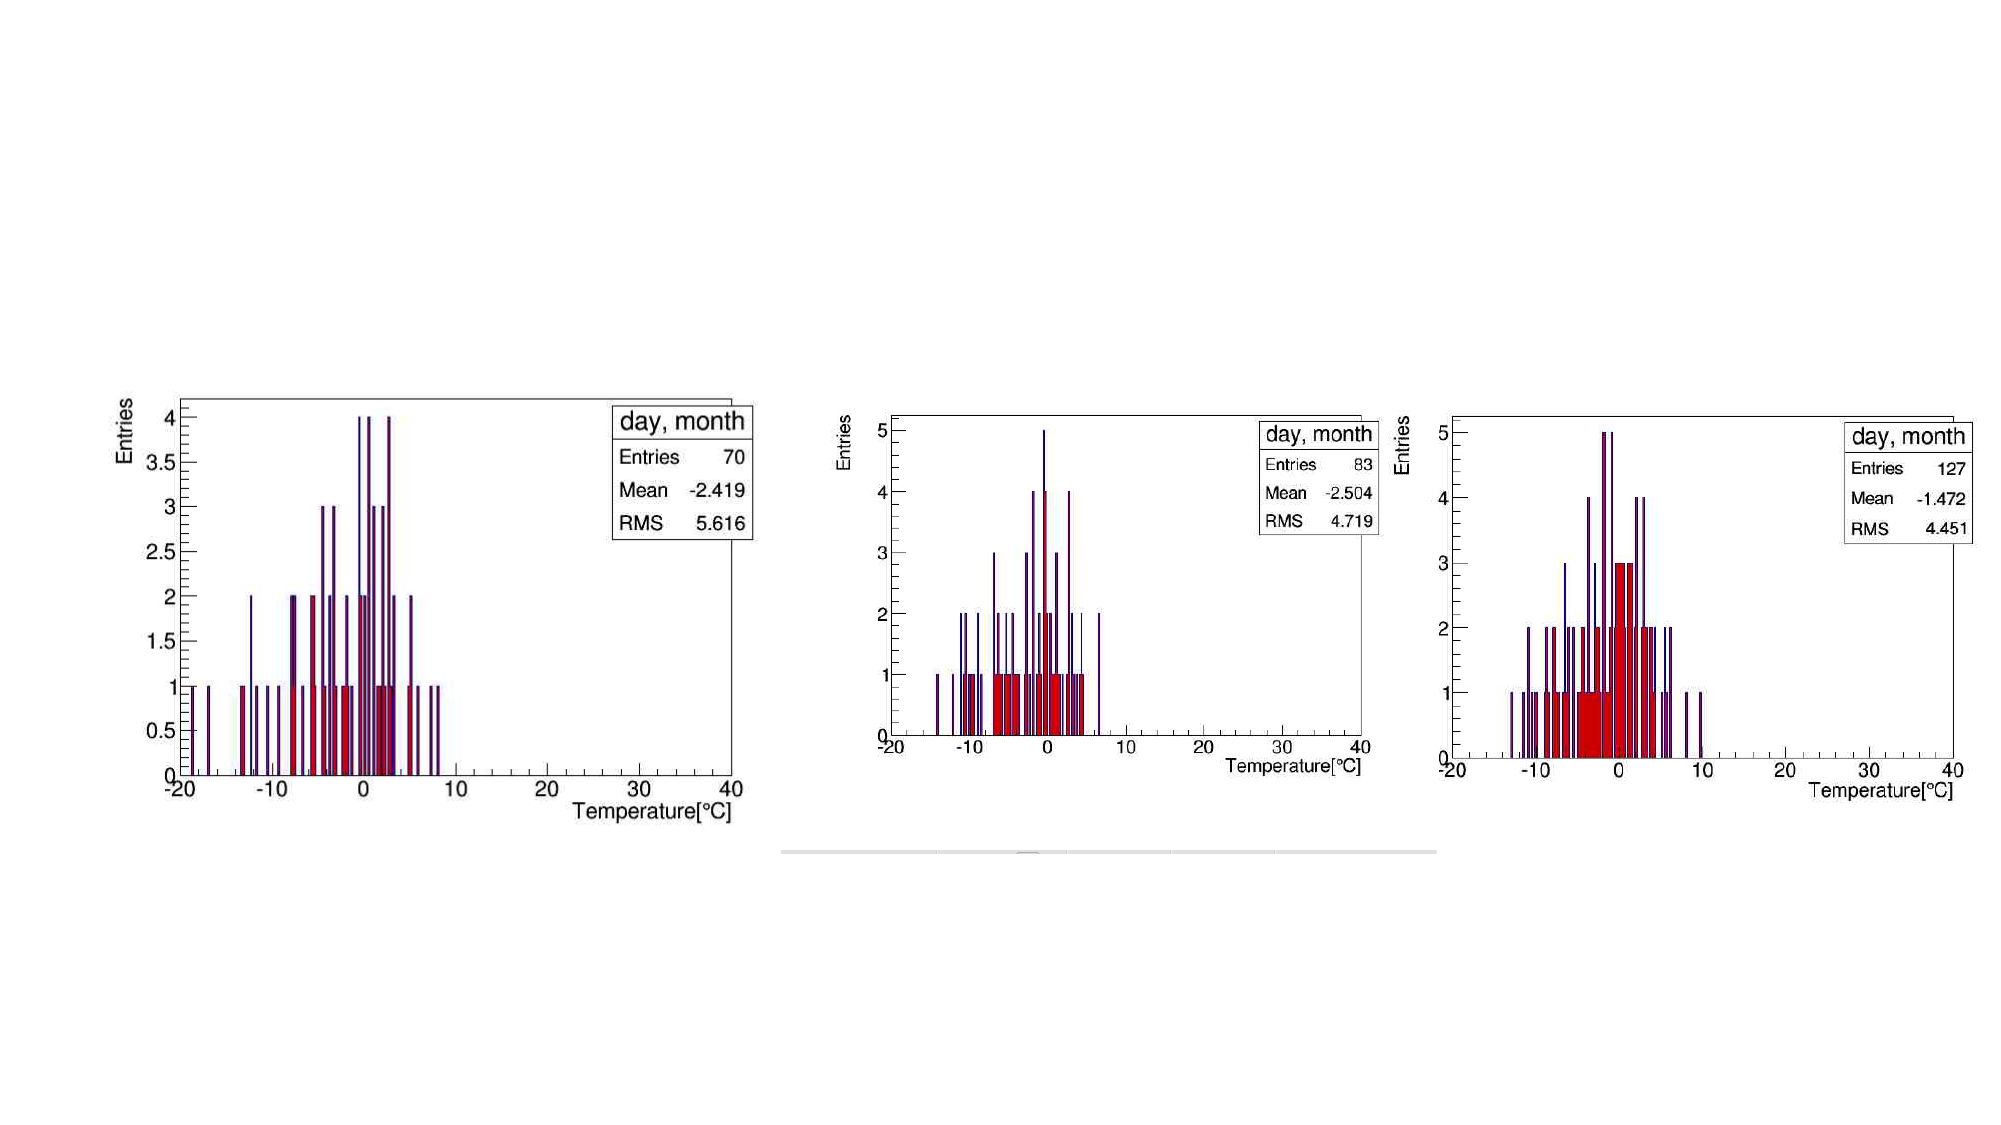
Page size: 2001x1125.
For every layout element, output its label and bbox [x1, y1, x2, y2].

list [61, 338, 781, 864]
picture [780, 356, 2000, 854]
